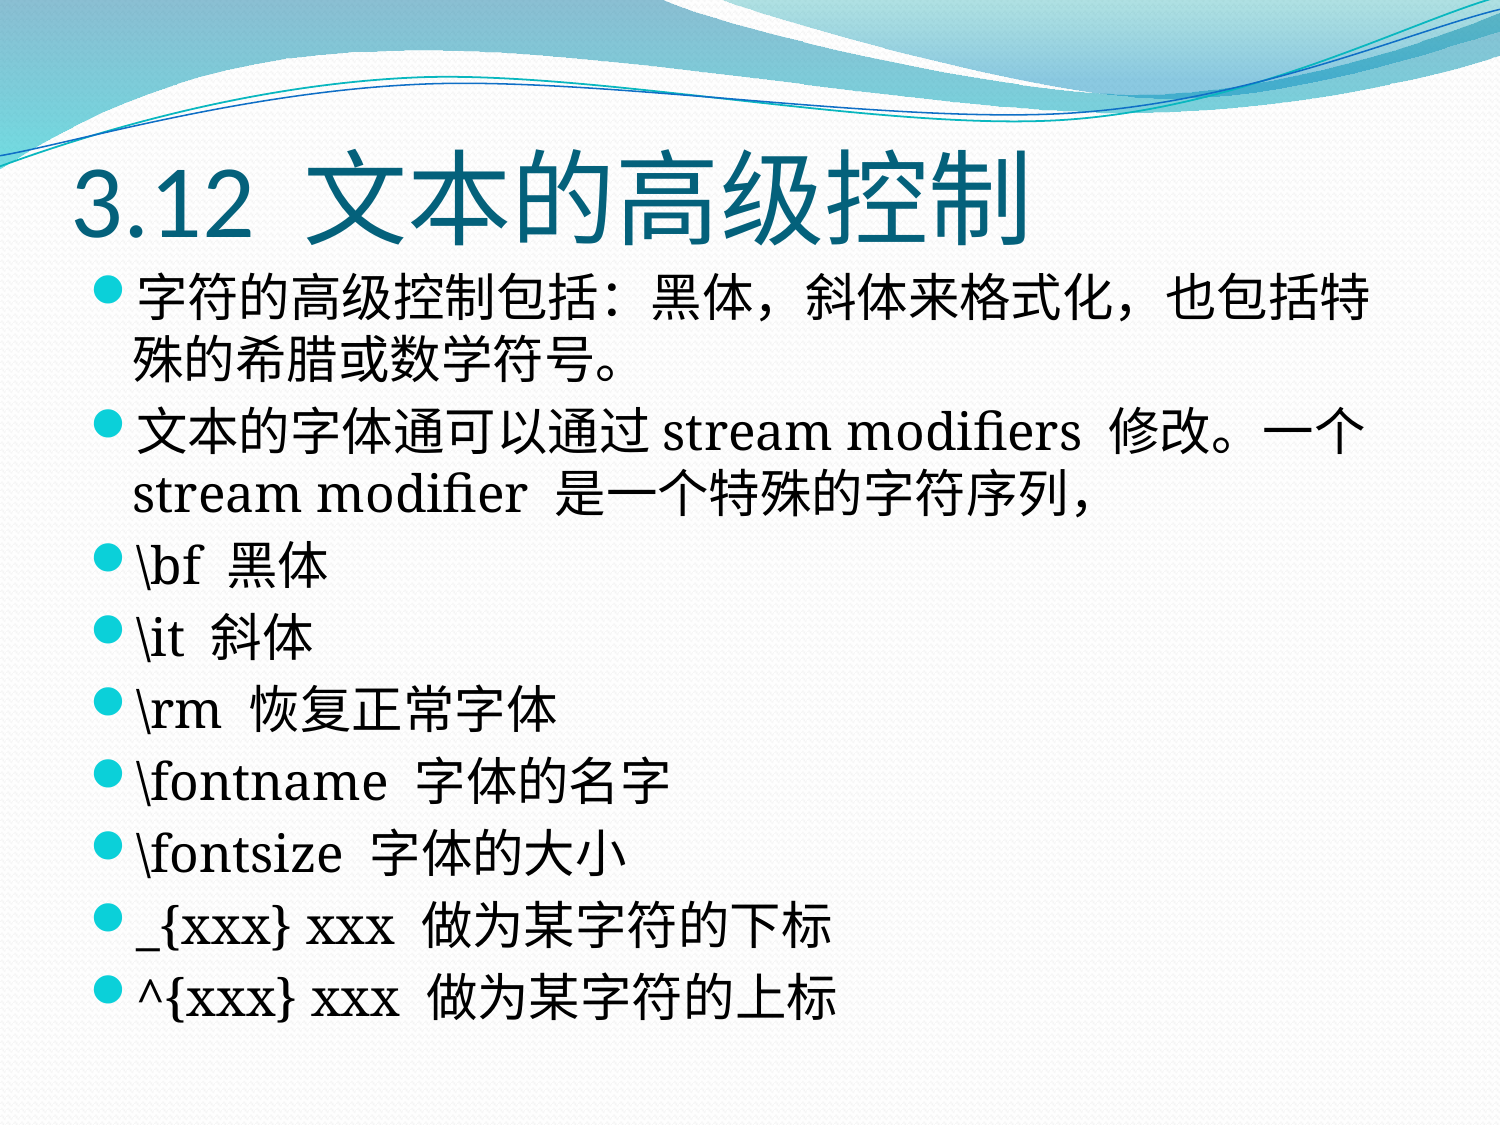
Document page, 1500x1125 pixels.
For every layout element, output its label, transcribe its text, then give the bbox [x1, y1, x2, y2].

title 3.12 文本的高级控制 [70, 70, 1421, 258]
list 字符的高级控制包括：黑体，斜体来格式化，也包括特殊的希腊或数学符号。 文本的字体通可以通过stream modifiers 修改。一个stream modifier 是一个特殊的字符序列， \bf 黑体 \it 斜体 \rm 恢复正常字体 \fontname 字体的名字 \fontsize 字体的大小 _{xxx} xxx 做为某字符的下标 ^{xxx} xxx 做为某字符的上标 [75, 257, 1425, 1038]
